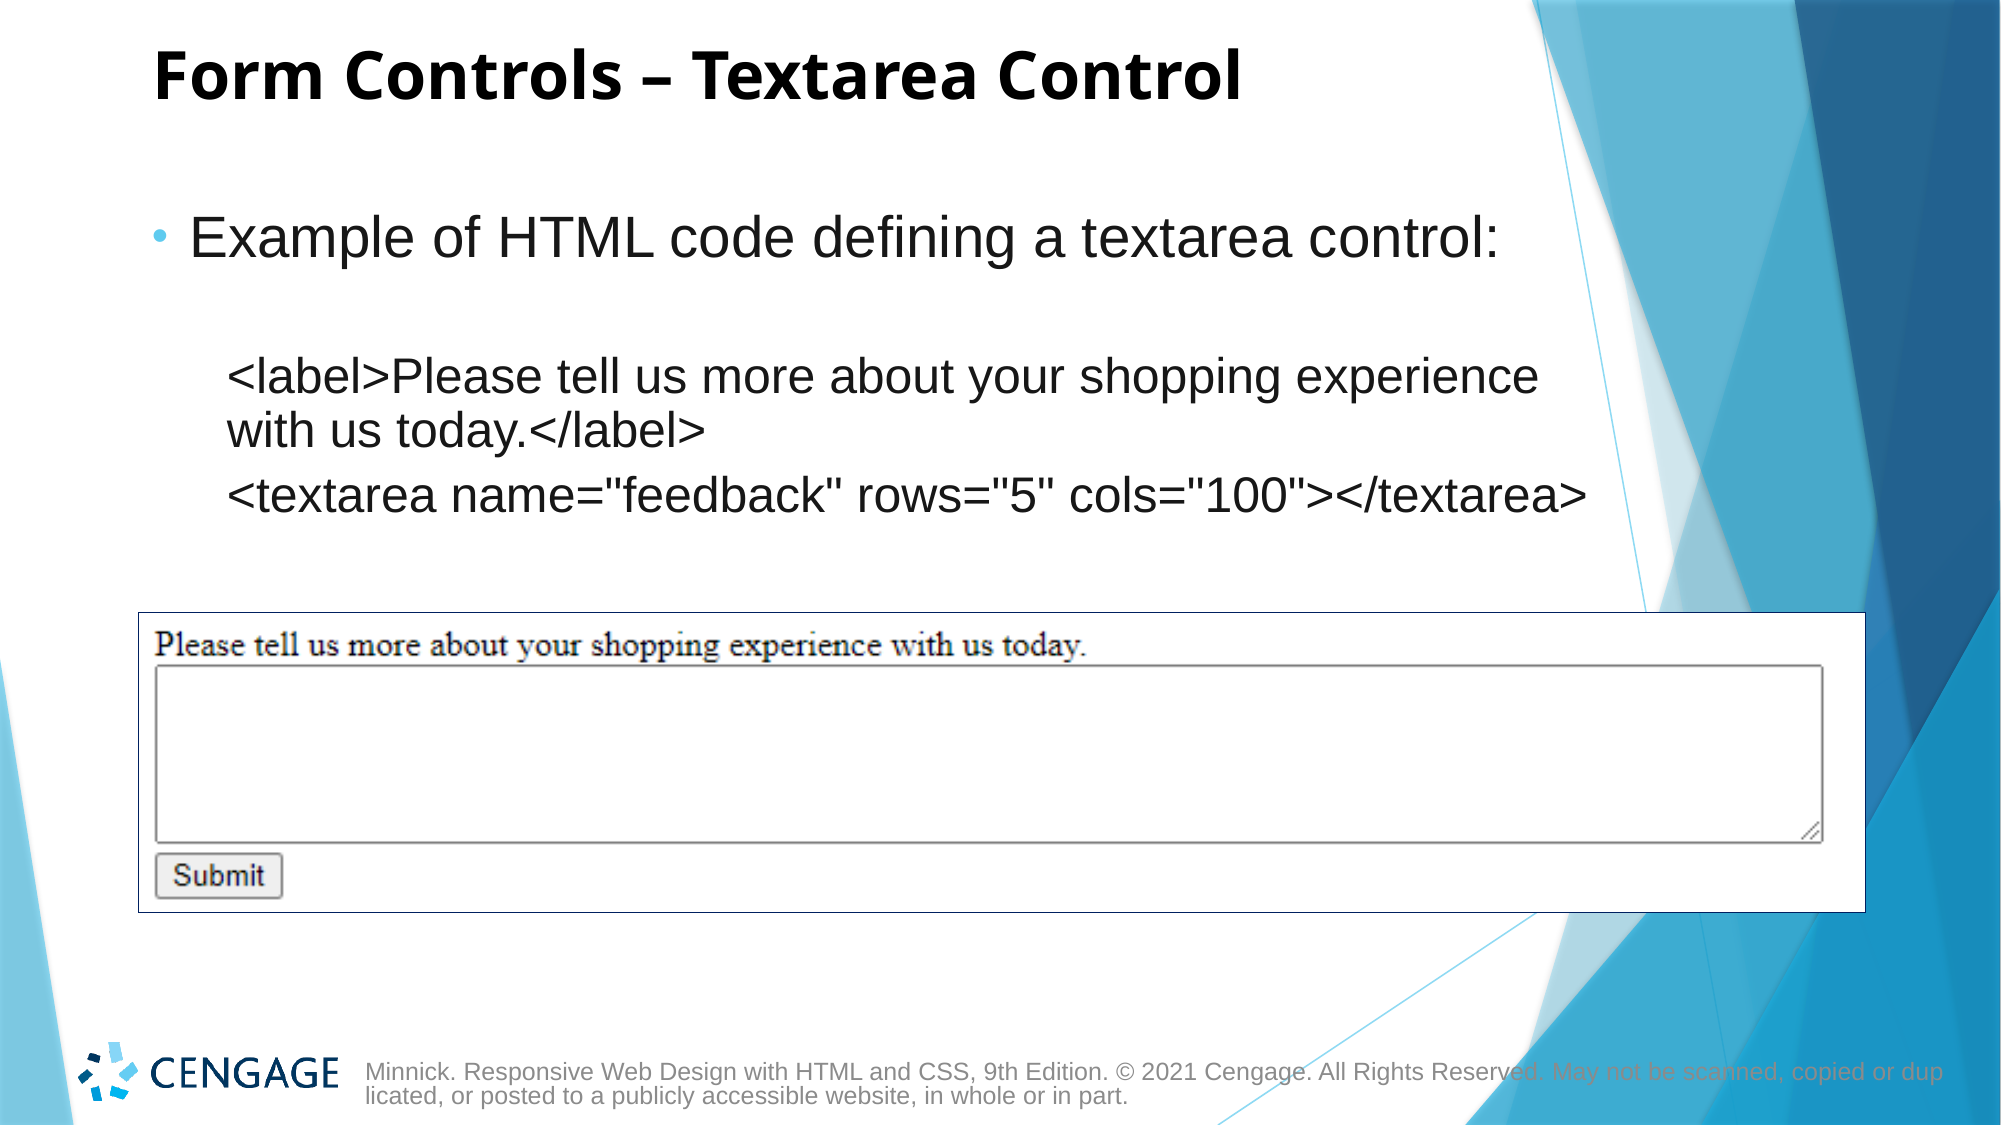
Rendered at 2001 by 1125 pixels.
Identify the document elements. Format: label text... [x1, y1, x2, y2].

picture [138, 611, 1867, 913]
title Form Controls – Textarea Control [137, 24, 1863, 138]
picture [78, 1042, 338, 1101]
list Example of HTML code defining a textarea control: <label>Please tell us more about your shopping experience with us today.</label> <textarea name="feedback" rows="5" cols="100"></textarea> [136, 200, 1625, 614]
list Example of HTML code defining a textarea control: <label>Please tell us more about your shopping experience with us today.</label> <textarea name="feedback" rows="5" cols="100"></textarea> [136, 923, 1625, 1024]
footer Minnick. Responsive Web Design with HTML and CSS, 9th Edition. © 2021 Cengage. All Rights Reserved. May not be scanned, copied or duplicated, or posted to a publicly accessible website, in whole or in part. [350, 1040, 1967, 1100]
